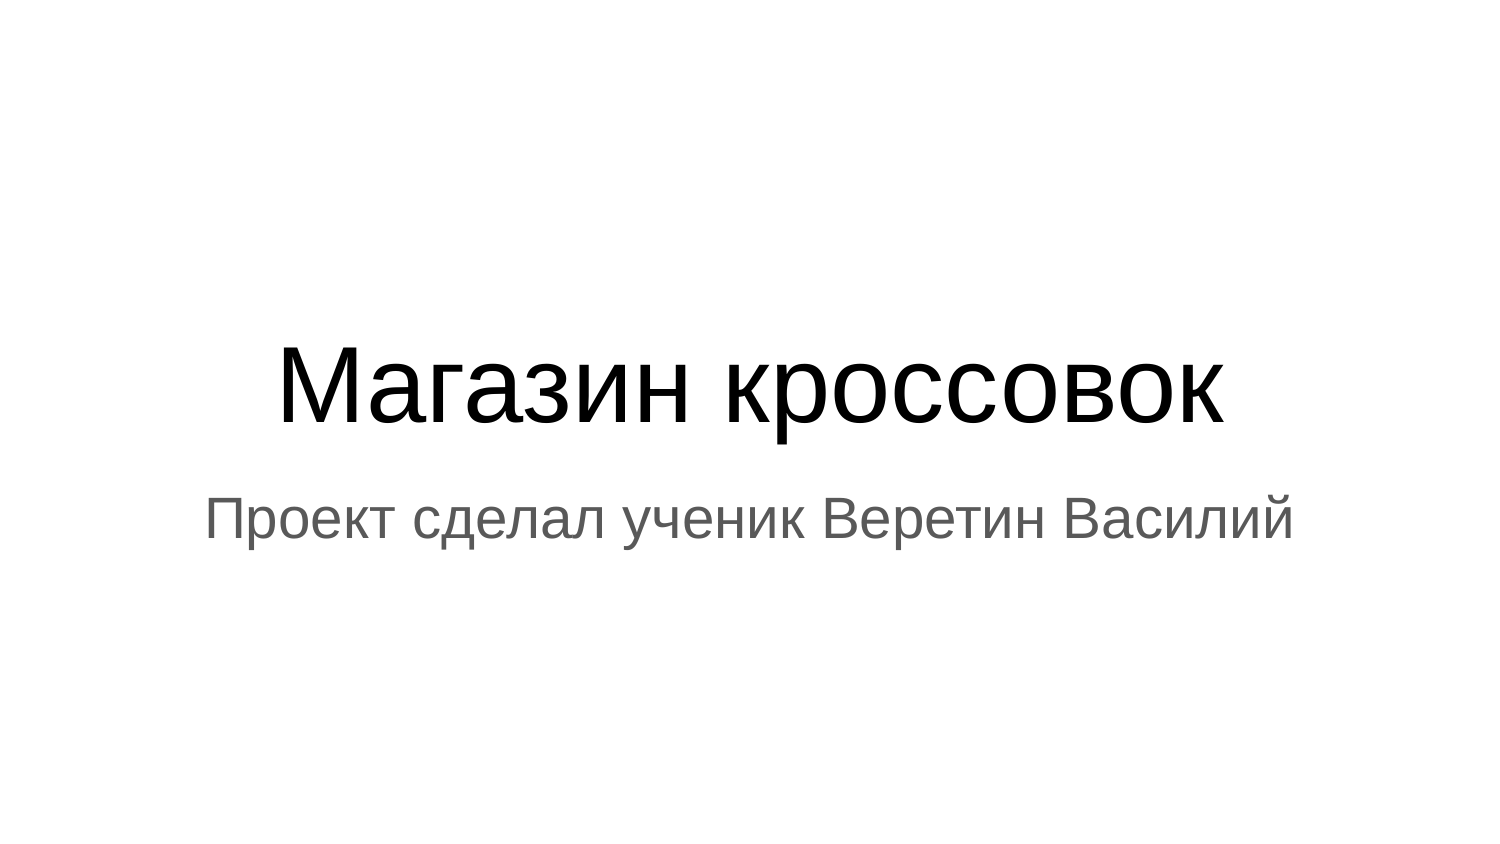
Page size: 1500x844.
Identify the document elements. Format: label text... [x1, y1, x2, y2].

title Магазин кроссовок [51, 122, 1449, 459]
subtitle Проект сделал ученик Веретин Василий [51, 464, 1449, 595]
